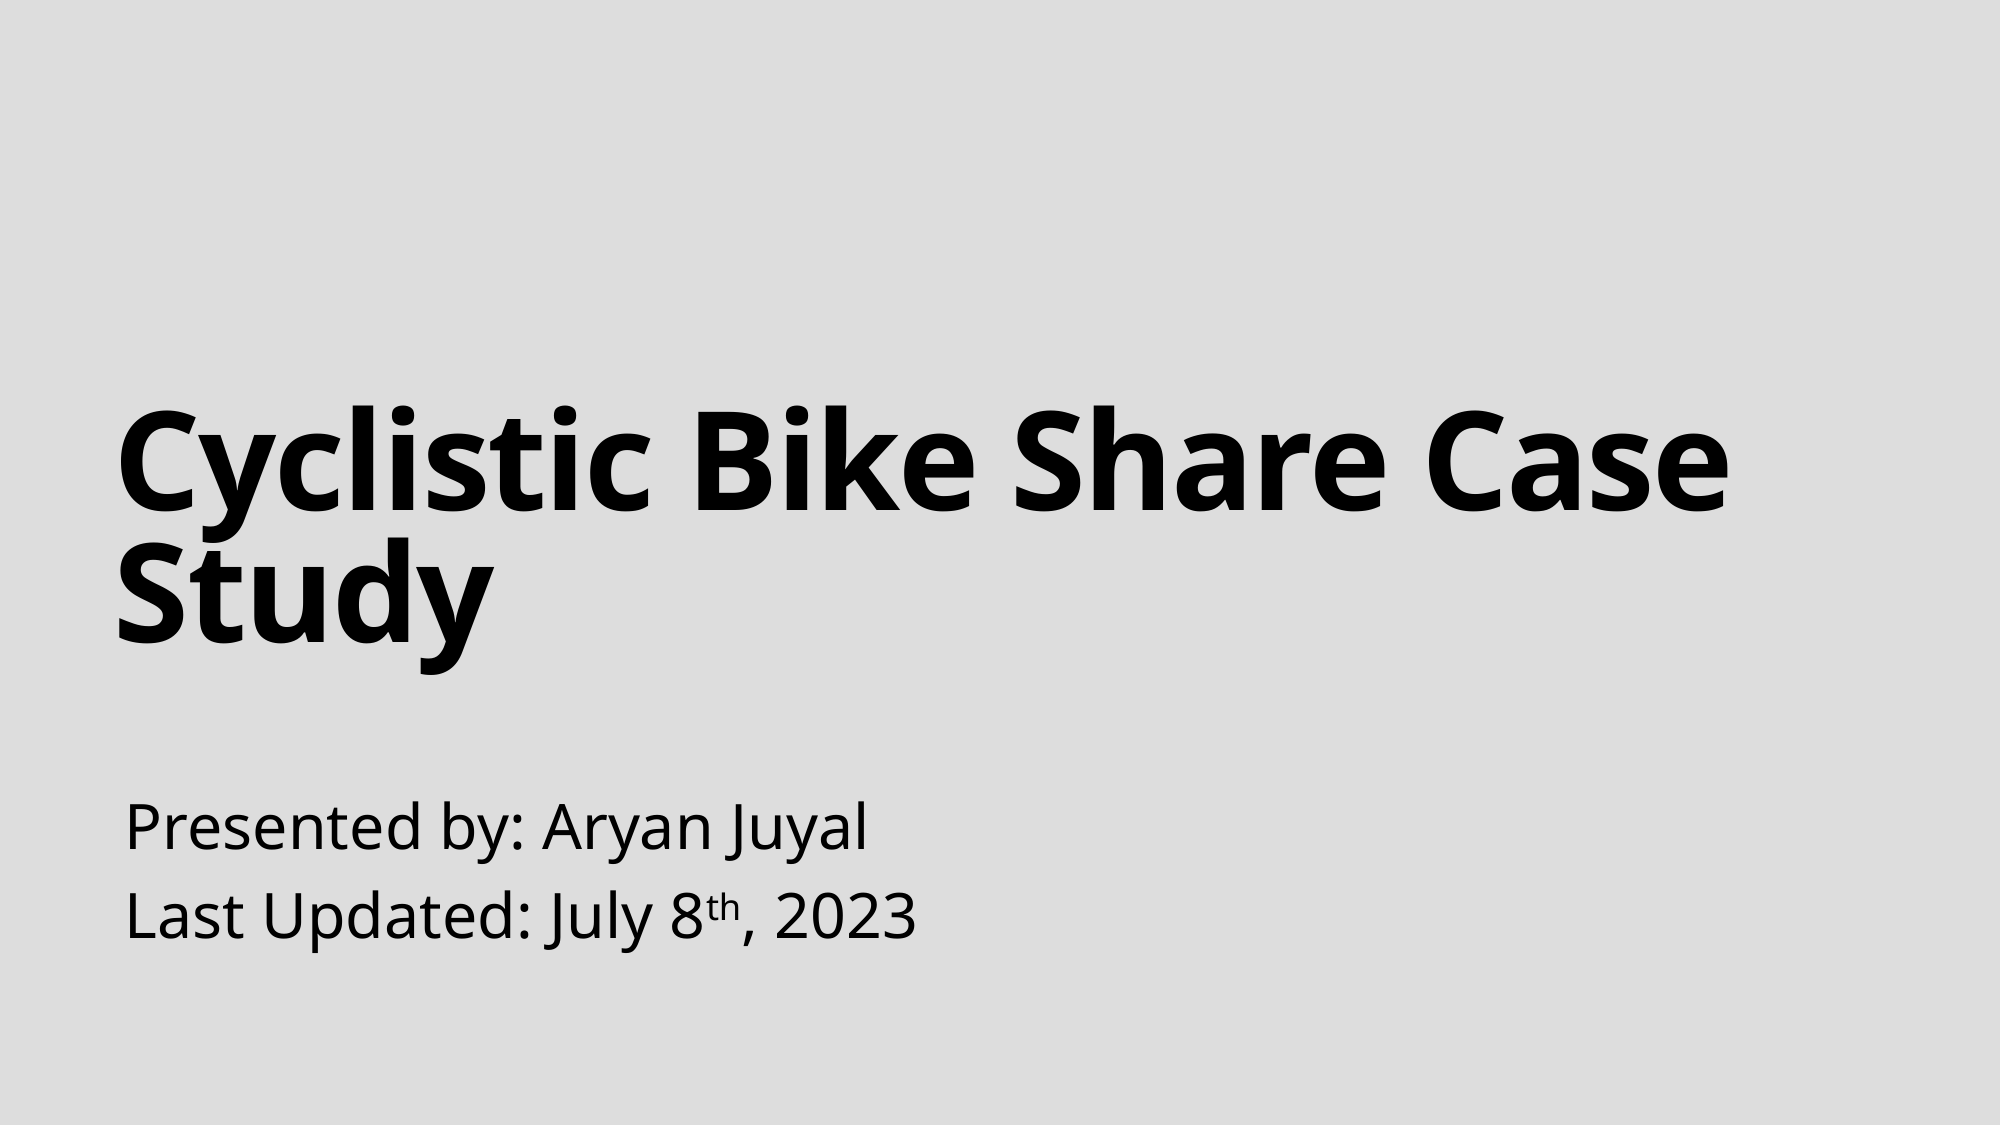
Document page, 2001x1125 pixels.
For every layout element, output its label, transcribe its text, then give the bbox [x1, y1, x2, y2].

title Cyclistic Bike Share Case Study [98, 126, 1868, 677]
subtitle Presented by: Aryan Juyal Last Updated: July 8th, 2023 [109, 690, 1624, 961]
